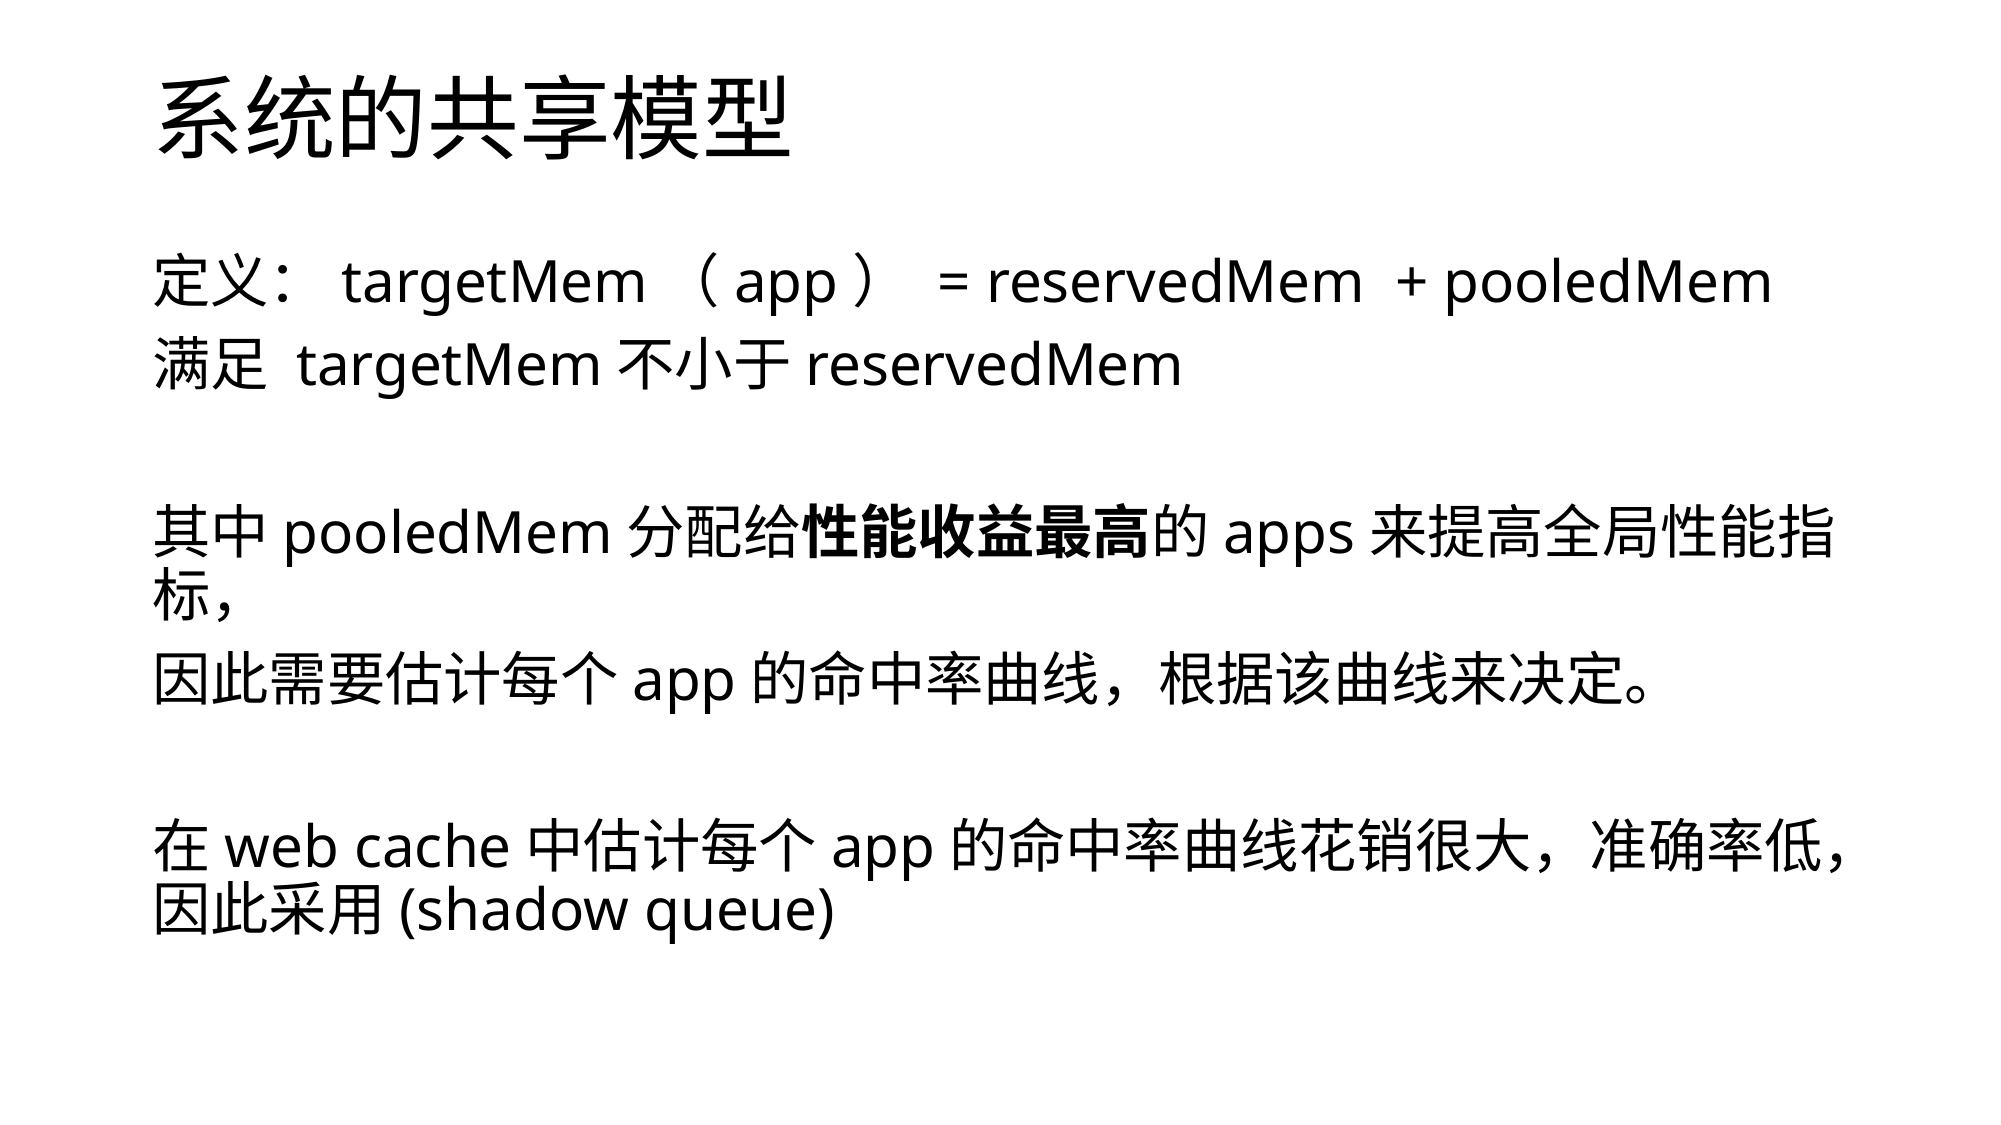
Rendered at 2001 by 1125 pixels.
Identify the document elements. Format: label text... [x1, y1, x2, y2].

list 定义：targetMem（app） = reservedMem + pooledMem 满足 targetMem不小于reservedMem 其中pooledMem分配给性能收益最高的apps来提高全局性能指标， 因此需要估计每个app的命中率曲线，根据该曲线来决定。 在web cache中估计每个app的命中率曲线花销很大，准确率低，因此采用(shadow queue) [137, 244, 1863, 1014]
title 系统的共享模型 [137, 59, 1888, 185]
